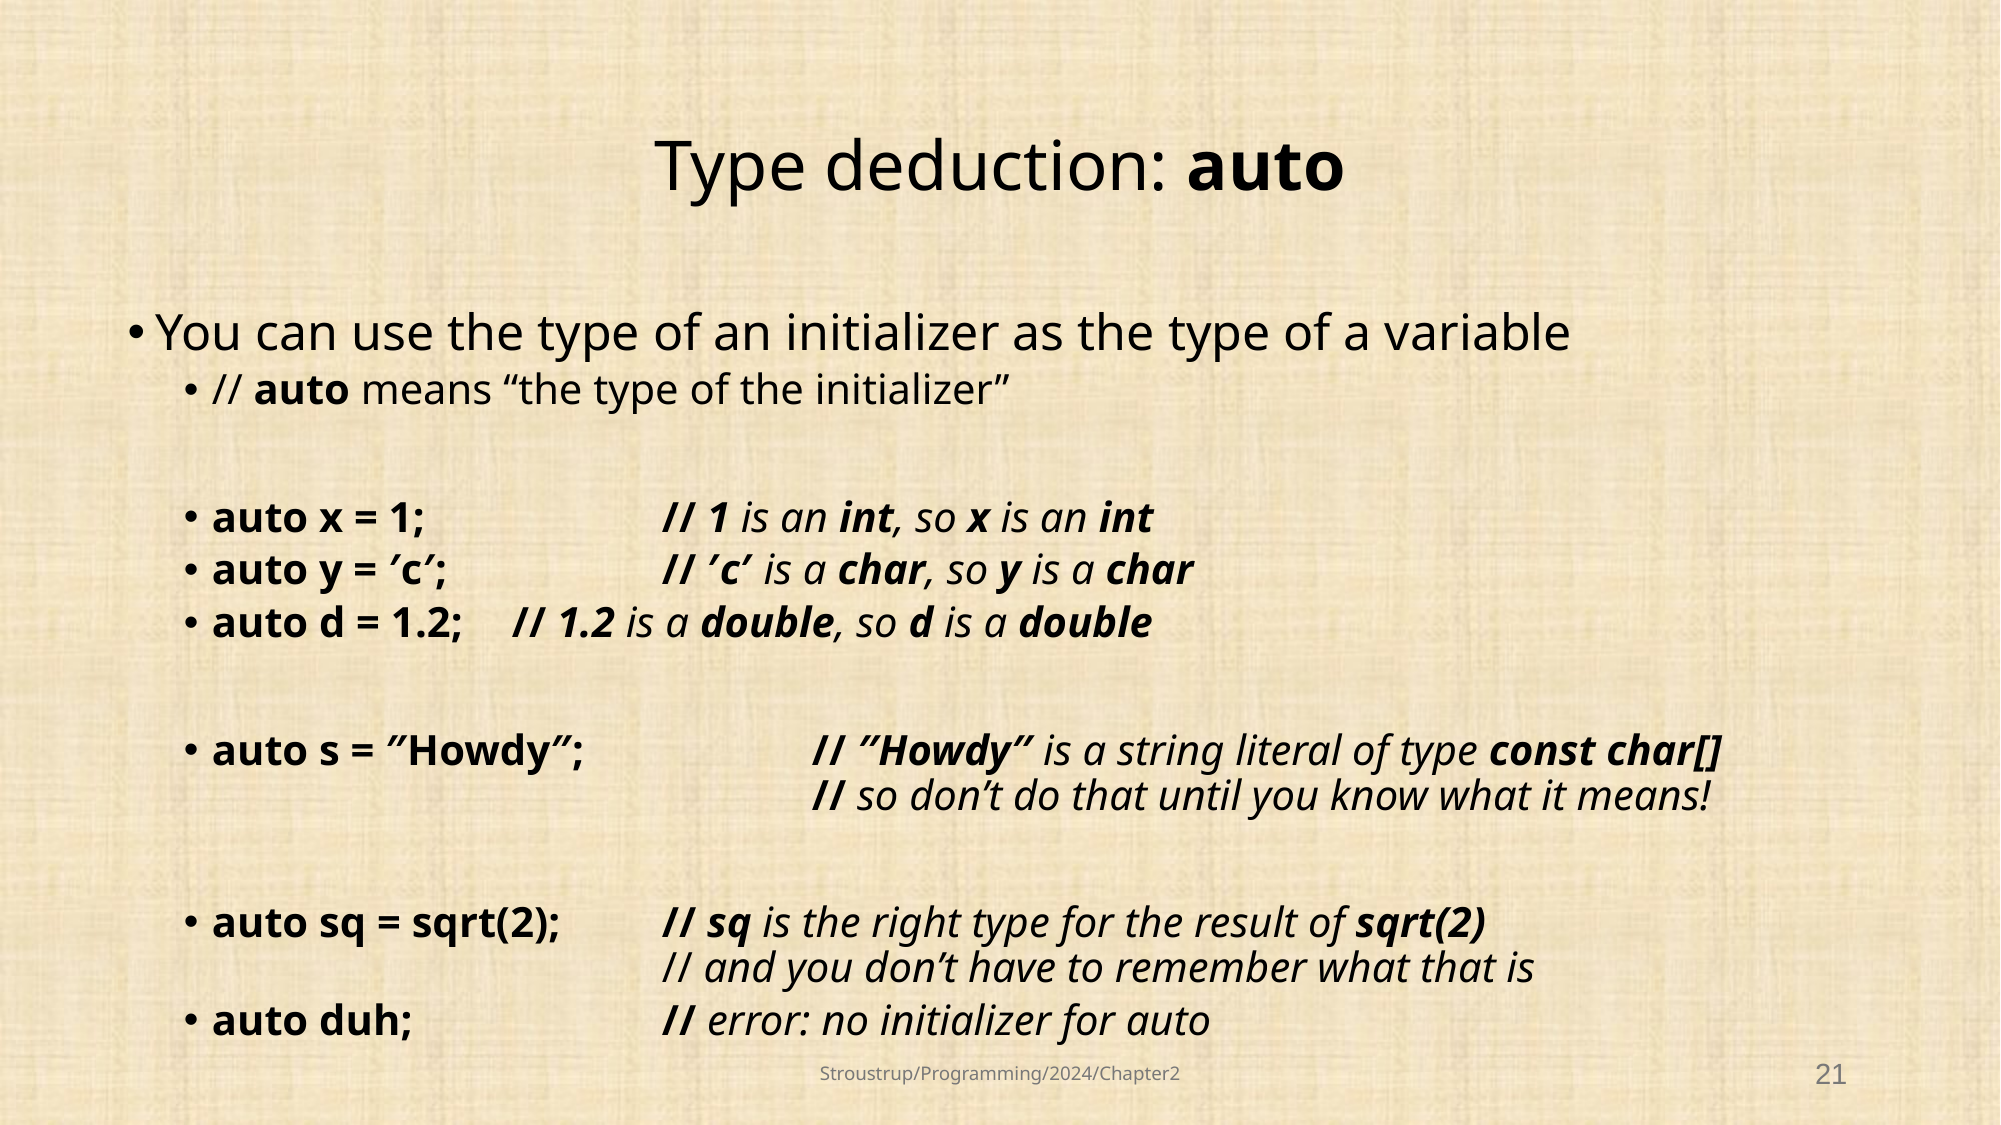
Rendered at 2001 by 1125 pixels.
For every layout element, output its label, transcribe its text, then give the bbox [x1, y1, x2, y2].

list You can use the type of an initializer as the type of a variable // auto means “the type of the initializer” auto x = 1; // 1 is an int, so x is an int auto y = ′c′; // ′c′ is a char, so y is a char auto d = 1.2; // 1.2 is a double, so d is a double auto s = ″Howdy″; // ″Howdy″ is a string literal of type const char[] // so don’t do that until you know what it means! auto sq = sqrt(2); // sq is the right type for the result of sqrt(2) // and you don’t have to remember what that is auto duh; // error: no initializer for auto [112, 299, 1863, 1014]
picture [0, 0, 2001, 1125]
slide_number 21 [1412, 1042, 1863, 1103]
footer Stroustrup/Programming/2024/Chapter2 [662, 1042, 1338, 1103]
title Type deduction: auto [137, 59, 1863, 278]
